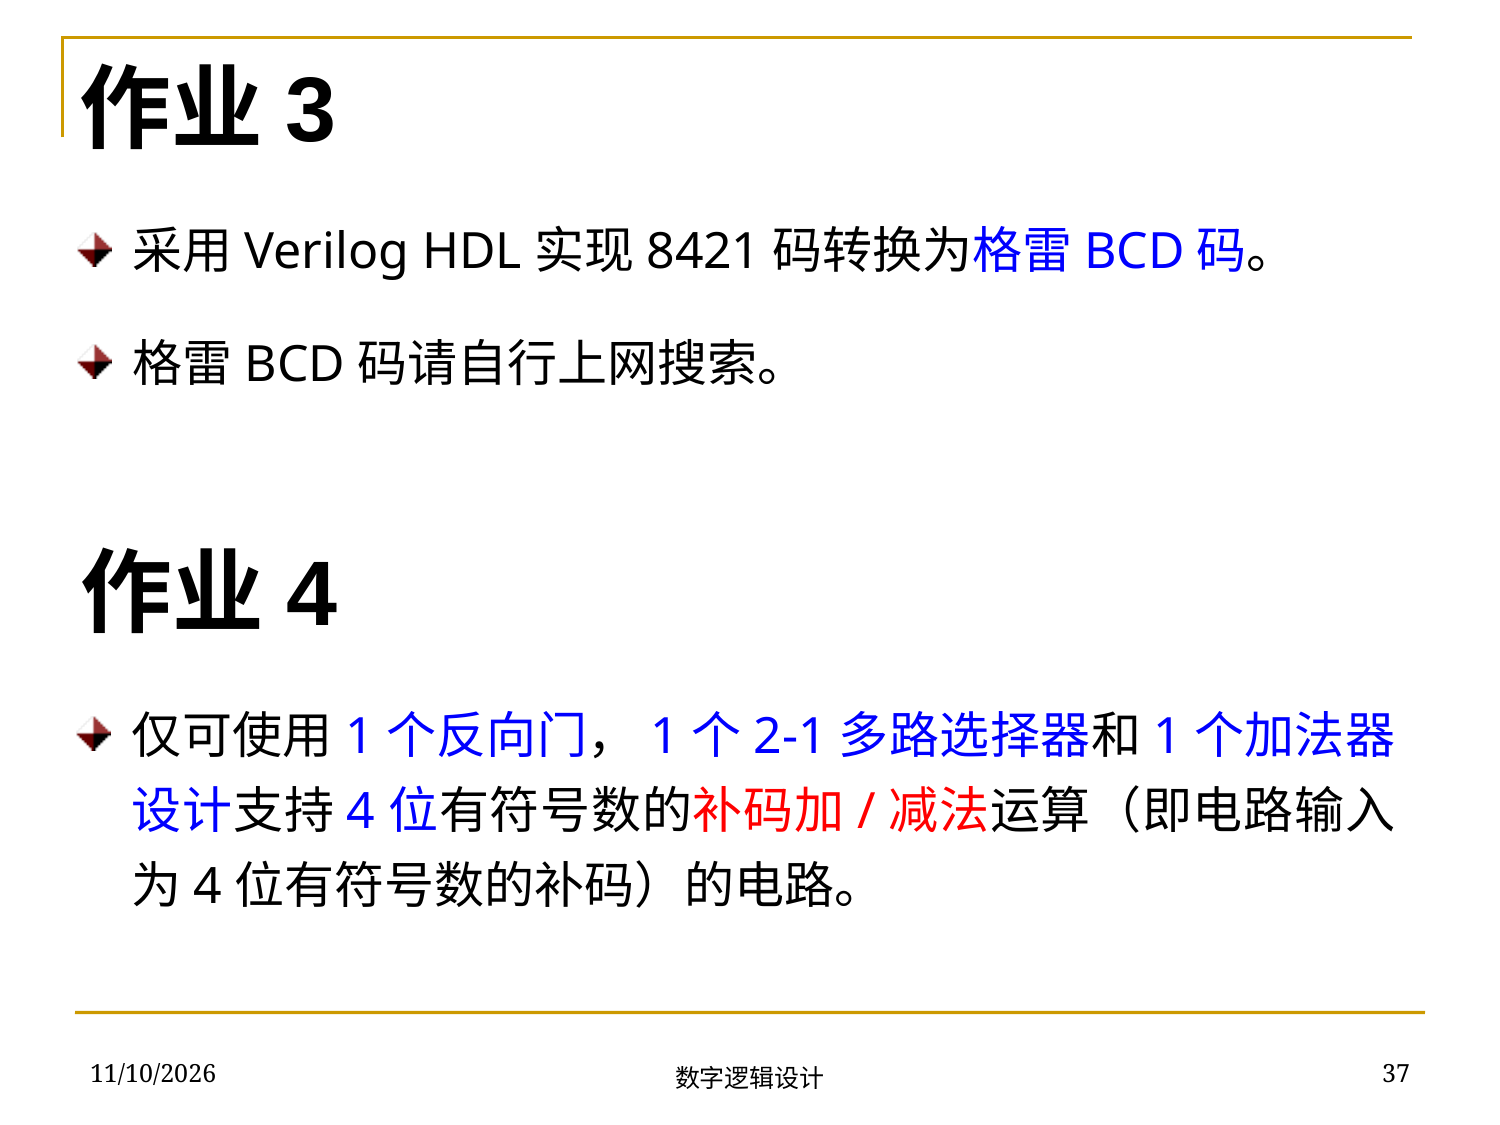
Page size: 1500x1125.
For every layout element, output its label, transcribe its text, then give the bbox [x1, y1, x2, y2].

picture [75, 715, 111, 751]
picture [76, 343, 112, 379]
picture [76, 231, 112, 267]
text_box 作业4 [65, 526, 1459, 652]
text_box 采用Verilog HDL实现8421码转换为格雷BCD码。 格雷BCD码请自行上网搜索。 [61, 196, 1412, 468]
text_box 作业3 [64, 42, 1412, 168]
footer 数字逻辑设计 [512, 1024, 988, 1101]
text_box 仅可使用1个反向门，1个2-1多路选择器和1个加法器设计支持4位有符号数的补码加/减法运算（即电路输入为4位有符号数的补码）的电路。 [60, 680, 1411, 953]
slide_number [74, 1023, 426, 1100]
slide_number 37 [1074, 1023, 1426, 1100]
